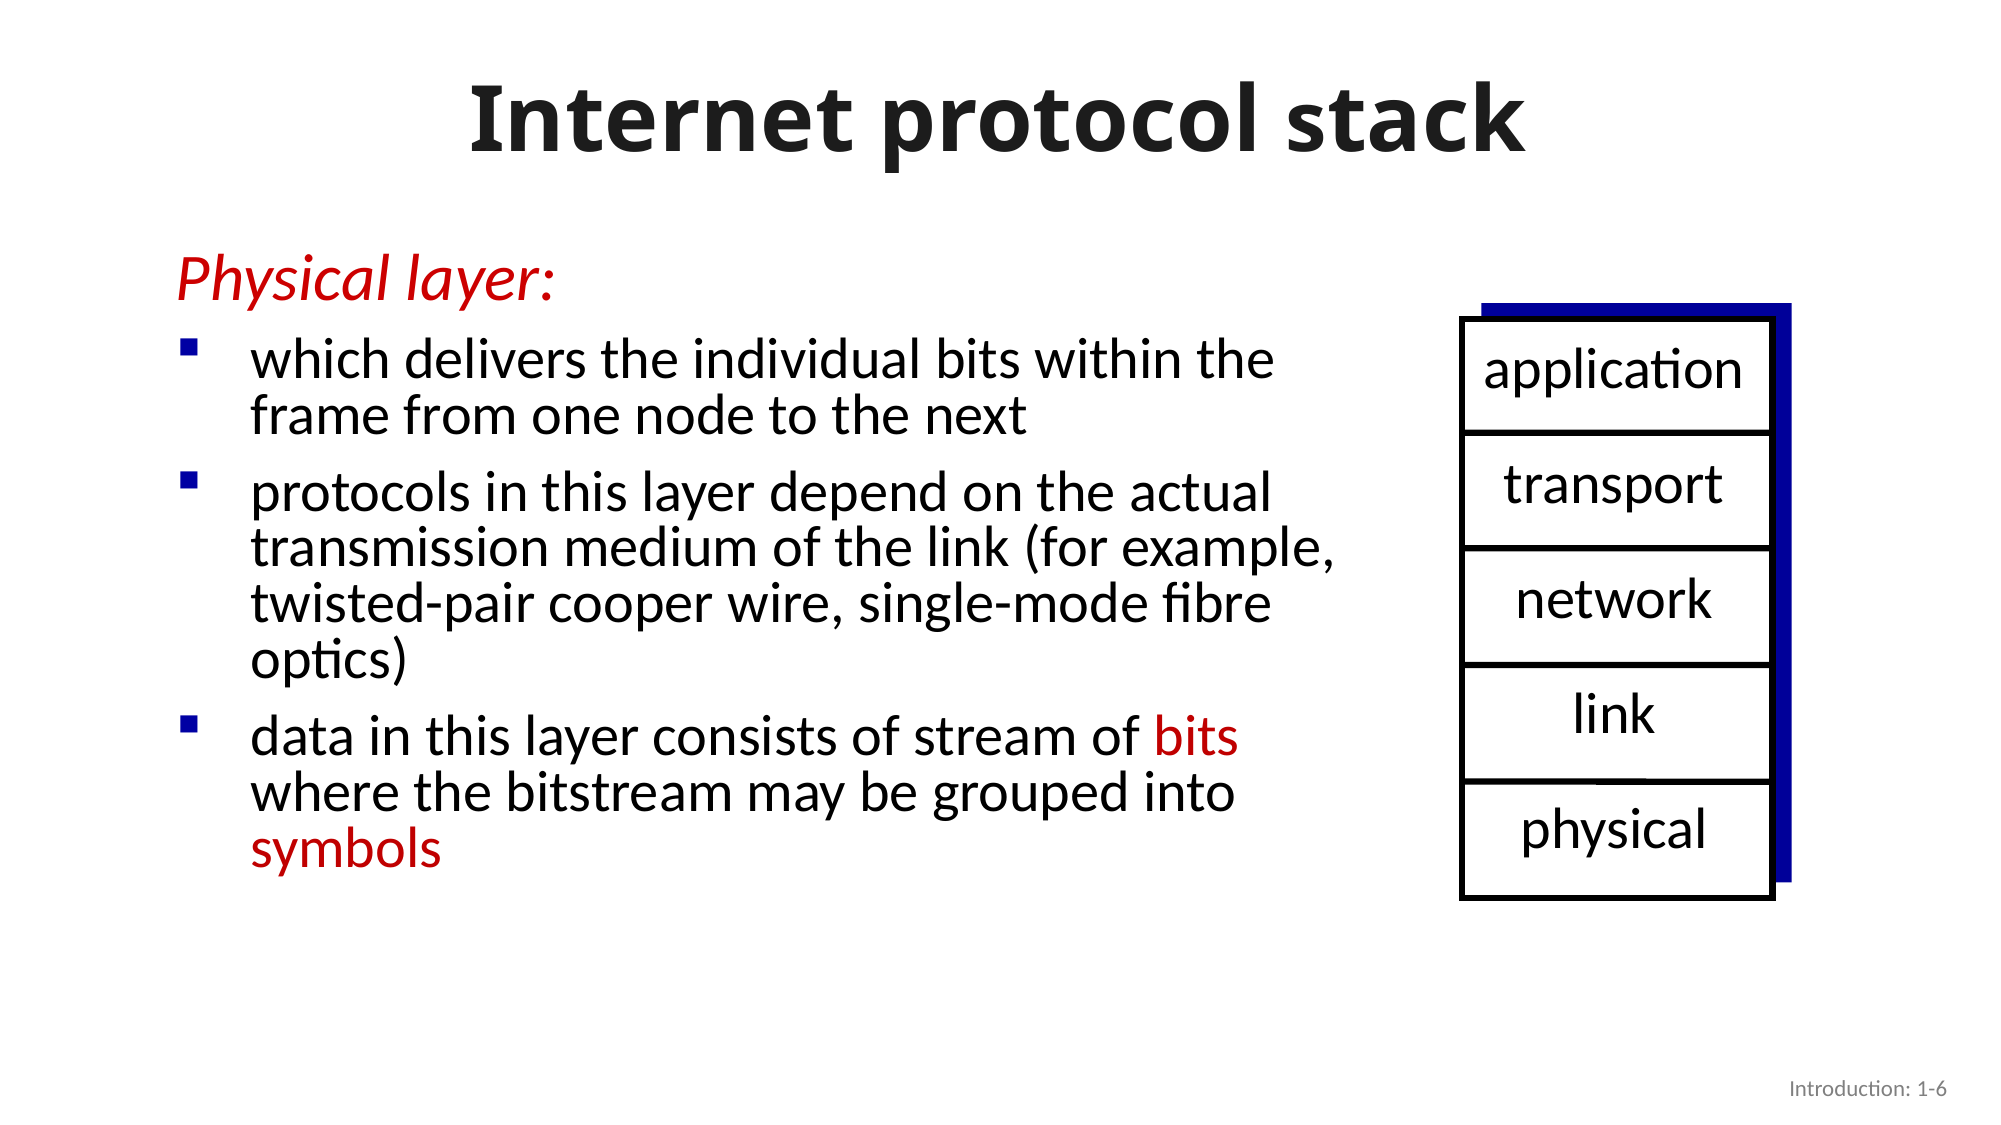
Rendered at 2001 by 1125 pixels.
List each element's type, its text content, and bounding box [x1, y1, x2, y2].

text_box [1460, 303, 1792, 899]
title Internet protocol stack [135, 47, 1861, 195]
slide_number Introduction: 1- [1512, 1056, 1963, 1117]
text_box Physical layer: which delivers the individual bits within the frame from one node to the next protocols in this layer depend on the actual transmission medium of the link (for example, twisted-pair cooper wire, single-mode fibre optics) data in this layer consists of stream of bits where the bitstream may be grouped into symbols [160, 241, 1370, 1049]
